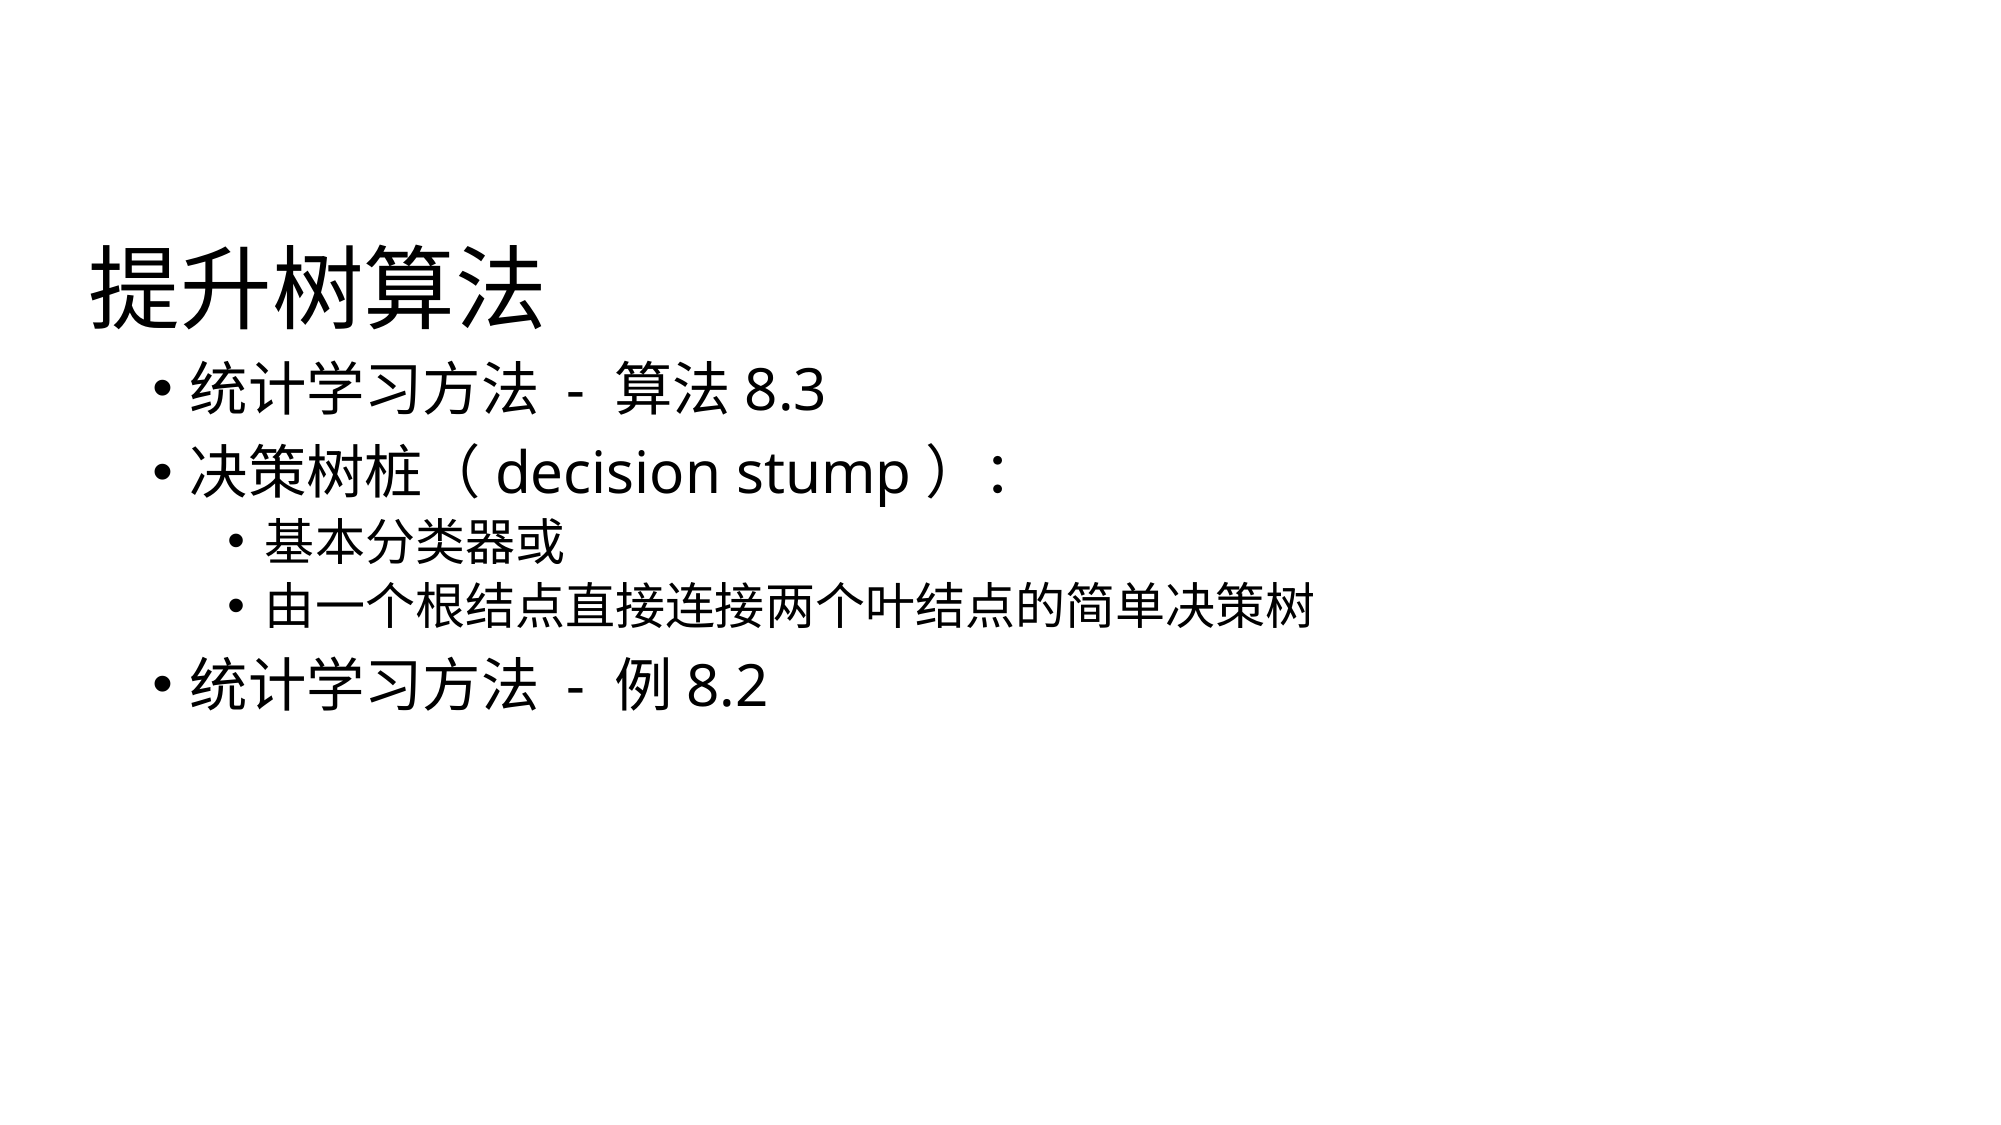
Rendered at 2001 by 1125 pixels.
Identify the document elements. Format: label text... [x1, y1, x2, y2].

text_box 提升树算法 [73, 183, 1799, 402]
